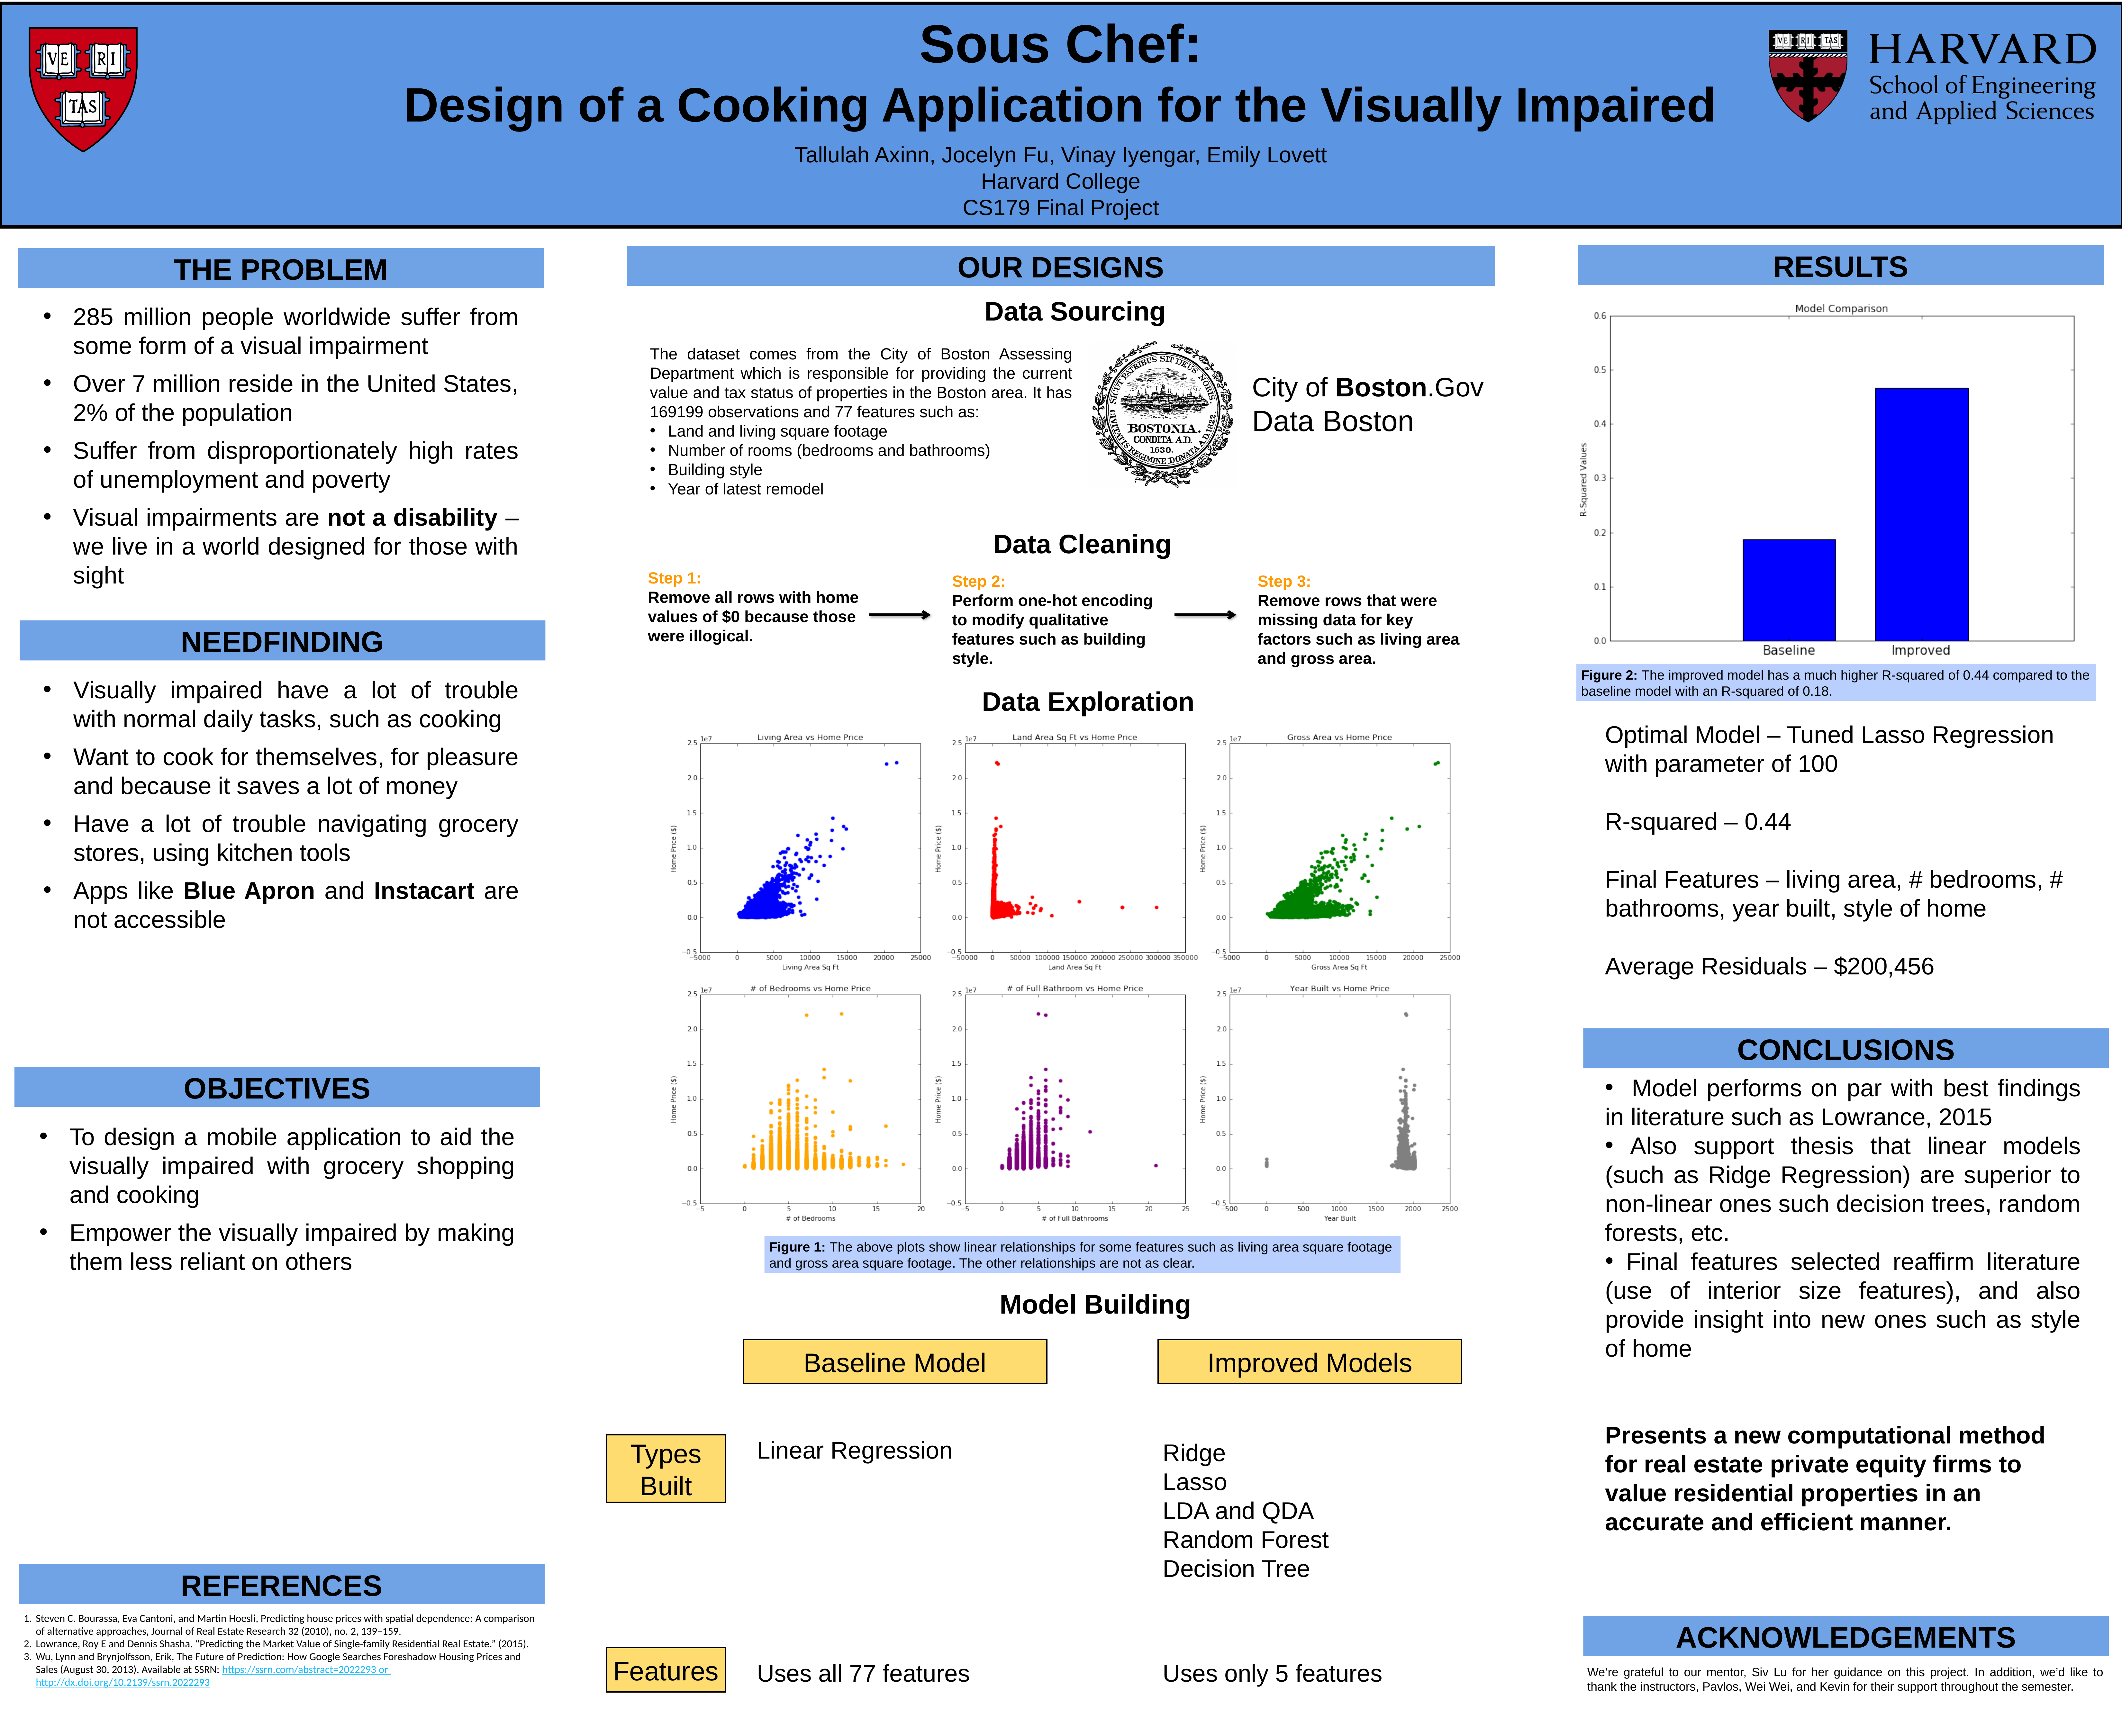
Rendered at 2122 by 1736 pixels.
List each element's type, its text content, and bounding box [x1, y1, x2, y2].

text_box Model Building [790, 1284, 1401, 1322]
text_box Step 3: Remove rows that were missing data for key factors such as living area and gross area. [1253, 568, 1466, 670]
text_box Needfinding [20, 620, 546, 661]
text_box Data Exploration [784, 682, 1394, 719]
text_box Uses only 5 features [1158, 1655, 1478, 1689]
text_box Conclusions [1583, 1028, 2109, 1069]
text_box Features [606, 1647, 726, 1693]
text_box Optimal Model – Tuned Lasso Regression with parameter of 100 R-squared – 0.44 Final Features – living area, # bedrooms, # bathrooms, year built, style of home Average Residuals – $200,456 [1600, 717, 2088, 1011]
text_box Baseline Model [743, 1339, 1047, 1384]
text_box Step 2: Perform one-hot encoding to modify qualitative features such as building style. [947, 568, 1160, 670]
text_box Figure 1: The above plots show linear relationships for some features such as living area square footage and gross area square footage. The other relationships are not as clear. [764, 1236, 1401, 1273]
text_box Step 1: Remove all rows with home values of $0 because those were illogical. [643, 565, 869, 647]
text_box Figure 2: The improved model has a much higher R-squared of 0.44 compared to the baseline model with an R-squared of 0.18. [1576, 664, 2096, 701]
text_box Results [1578, 245, 2104, 285]
text_box Ridge Lasso LDA and QDA Random Forest Decision Tree [1158, 1435, 1478, 1584]
text_box References [19, 1564, 545, 1596]
text_box 285 million people worldwide suffer from some form of a visual impairment Over 7 million reside in the United States, 2% of the population Suffer from disproportionately high rates of unemployment and poverty Visual impairments are not a disability – we live in a world designed for those with sight [18, 298, 544, 629]
text_box [0, 3, 2122, 228]
text_box Visually impaired have a lot of trouble with normal daily tasks, such as cooking Want to cook for themselves, for pleasure and because it saves a lot of money Have a lot of trouble navigating grocery stores, using kitchen tools Apps like Blue Apron and Instacart are not accessible [18, 672, 544, 936]
text_box City of Boston.Gov Data Boston [1247, 367, 1545, 440]
text_box Tallulah Axinn, Jocelyn Fu, Vinay Iyengar, Emily Lovett Harvard College CS179 Final Project [174, 138, 1948, 222]
picture [1088, 341, 1236, 488]
text_box Objectives [14, 1067, 540, 1107]
text_box Uses all 77 features [752, 1655, 1072, 1689]
text_box Model performs on par with best findings in literature such as Lowrance, 2015 Also support thesis that linear models (such as Ridge Regression) are superior to non-linear ones such decision trees, random forests, etc. Final features selected reaffirm literature (use of interior size features), and also provide insight into new ones such as style of home Presents a new computational method for real estate private equity firms to value residential properties in an accurate and efficient manner. [1580, 1070, 2106, 1538]
picture [1575, 298, 2080, 663]
text_box Types Built [606, 1434, 726, 1503]
text_box The Problem [18, 248, 544, 288]
text_box Steven C. Bourassa, Eva Cantoni, and Martin Hoesli, Predicting house prices with spatial dependence: A comparison of alternative approaches, Journal of Real Estate Research 32 (2010), no. 2, 139–159. Lowrance, Roy E and Dennis Shasha. “Predicting the Market Value of Single-family Residential Real Estate.” (2015). Wu, Lynn and Brynjolfsson, Erik, The Future of Prediction: How Google Searches Foreshadow Housing Prices and Sales (August 30, 2013). Available at SSRN: https://ssrn.com/abstract=2022293 or http://dx.doi.org/10.2139/ssrn.2022293 [19, 1596, 545, 1704]
picture [660, 729, 1465, 1230]
text_box Acknowledgements [1583, 1616, 2109, 1656]
text_box Linear Regression [752, 1403, 1072, 1466]
text_box Data Cleaning [777, 524, 1388, 561]
text_box Data Sourcing [770, 292, 1381, 329]
text_box To design a mobile application to aid the visually impaired with grocery shopping and cooking Empower the visually impaired by making them less reliant on others [14, 1118, 540, 1278]
text_box Improved Models [1157, 1339, 1462, 1384]
text_box Sous Chef: Design of a Cooking Application for the Visually Impaired [361, 6, 1761, 134]
picture [1756, 19, 2108, 135]
text_box Our Designs [627, 246, 1495, 286]
text_box We’re grateful to our mentor, Siv Lu for her guidance on this project. In addition, we’d like to thank the instructors, Pavlos, Wei Wei, and Kevin for their support throughout the semester. [1582, 1662, 2108, 1696]
picture [28, 27, 138, 153]
text_box The dataset comes from the City of Boston Assessing Department which is responsible for providing the current value and tax status of properties in the Boston area. It has 169199 observations and 77 features such as: Land and living square footage Number of rooms (bedrooms and bathrooms) Building style Year of latest remodel [645, 341, 1077, 500]
